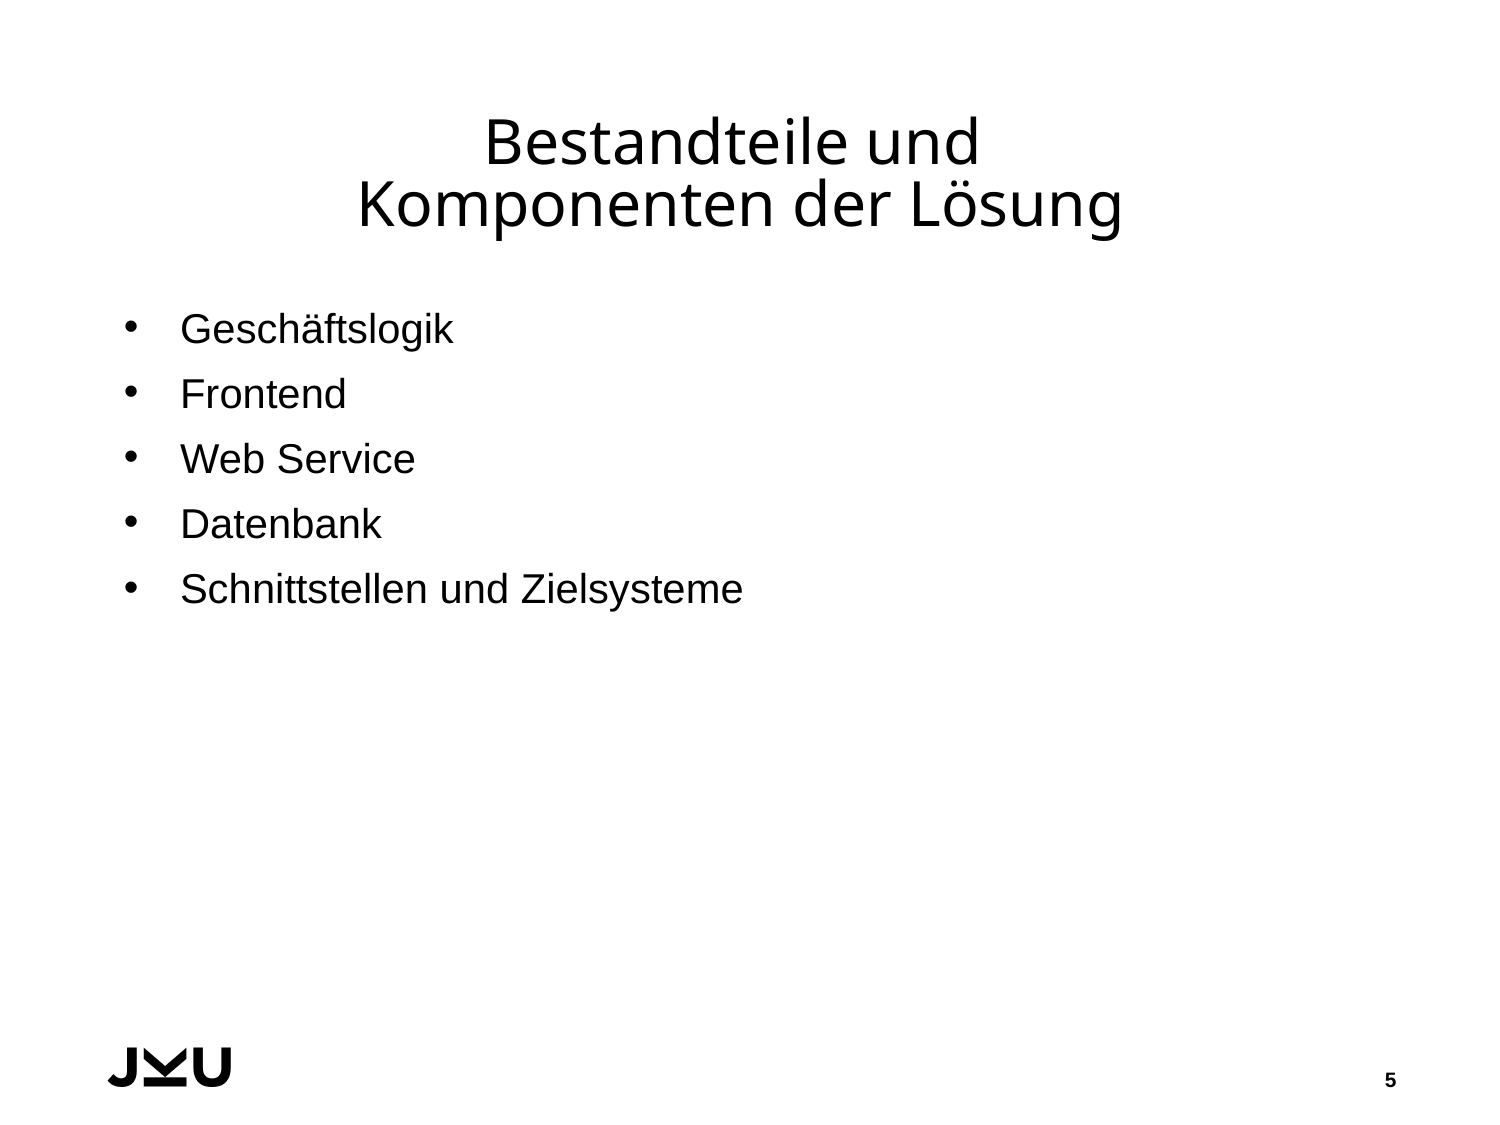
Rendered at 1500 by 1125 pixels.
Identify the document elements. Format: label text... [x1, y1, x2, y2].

slide_number 5 [1326, 1049, 1412, 1110]
list Geschäftslogik Frontend Web Service Datenbank Schnittstellen und Zielsysteme [89, 291, 1390, 1018]
picture [98, 1037, 249, 1100]
title Bestandteile und Komponenten der Lösung [90, 107, 1393, 261]
